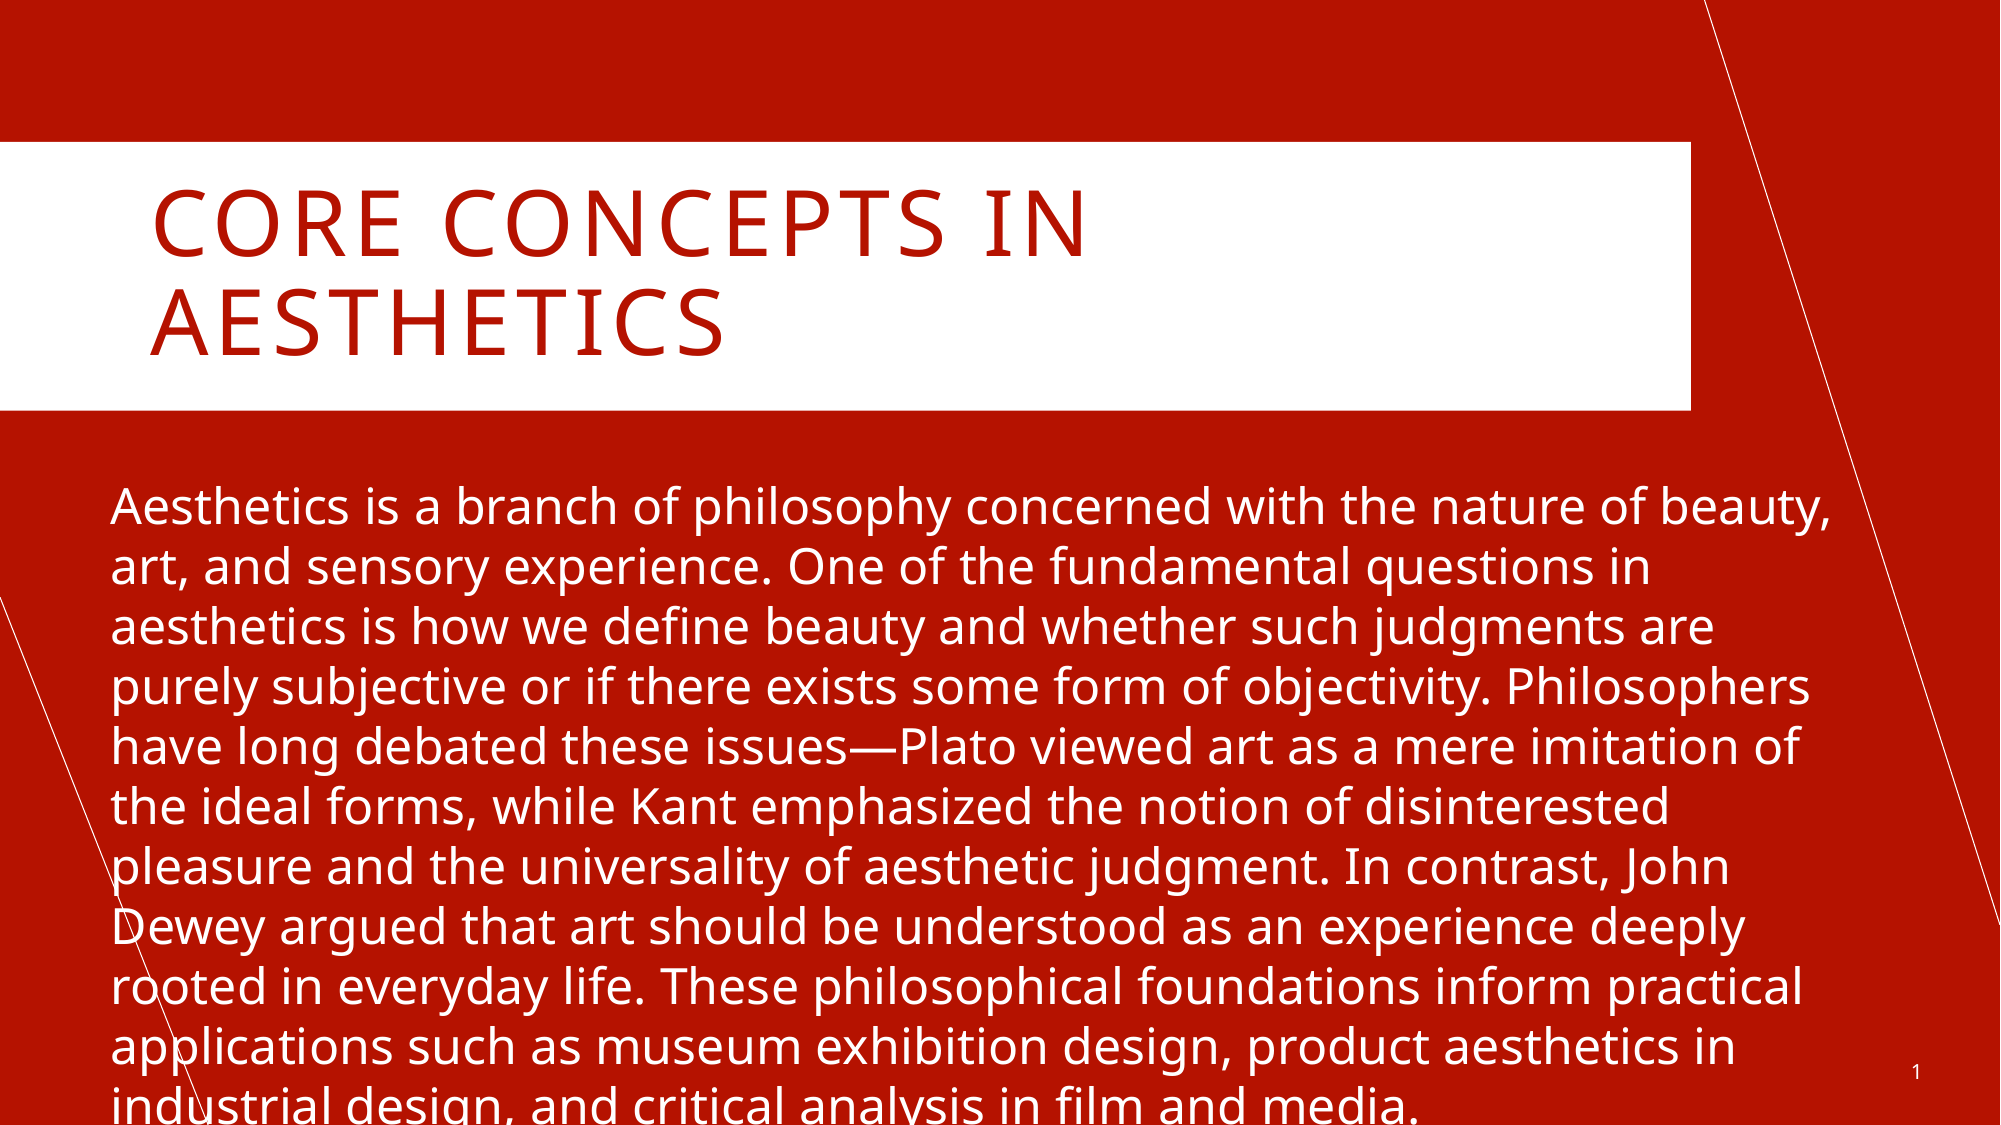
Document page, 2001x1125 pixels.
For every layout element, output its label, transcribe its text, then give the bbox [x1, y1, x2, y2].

title Core Concepts in Aesthetics [0, 141, 1691, 411]
slide_number 1 [1867, 1042, 1938, 1103]
text_box Aesthetics is a branch of philosophy concerned with the nature of beauty, art, and sensory experience. One of the fundamental questions in aesthetics is how we define beauty and whether such judgments are purely subjective or if there exists some form of objectivity. Philosophers have long debated these issues—Plato viewed art as a mere imitation of the ideal forms, while Kant emphasized the notion of disinterested pleasure and the universality of aesthetic judgment. In contrast, John Dewey argued that art should be understood as an experience deeply rooted in everyday life. These philosophical foundations inform practical applications such as museum exhibition design, product aesthetics in industrial design, and critical analysis in film and media. [95, 466, 1867, 1125]
